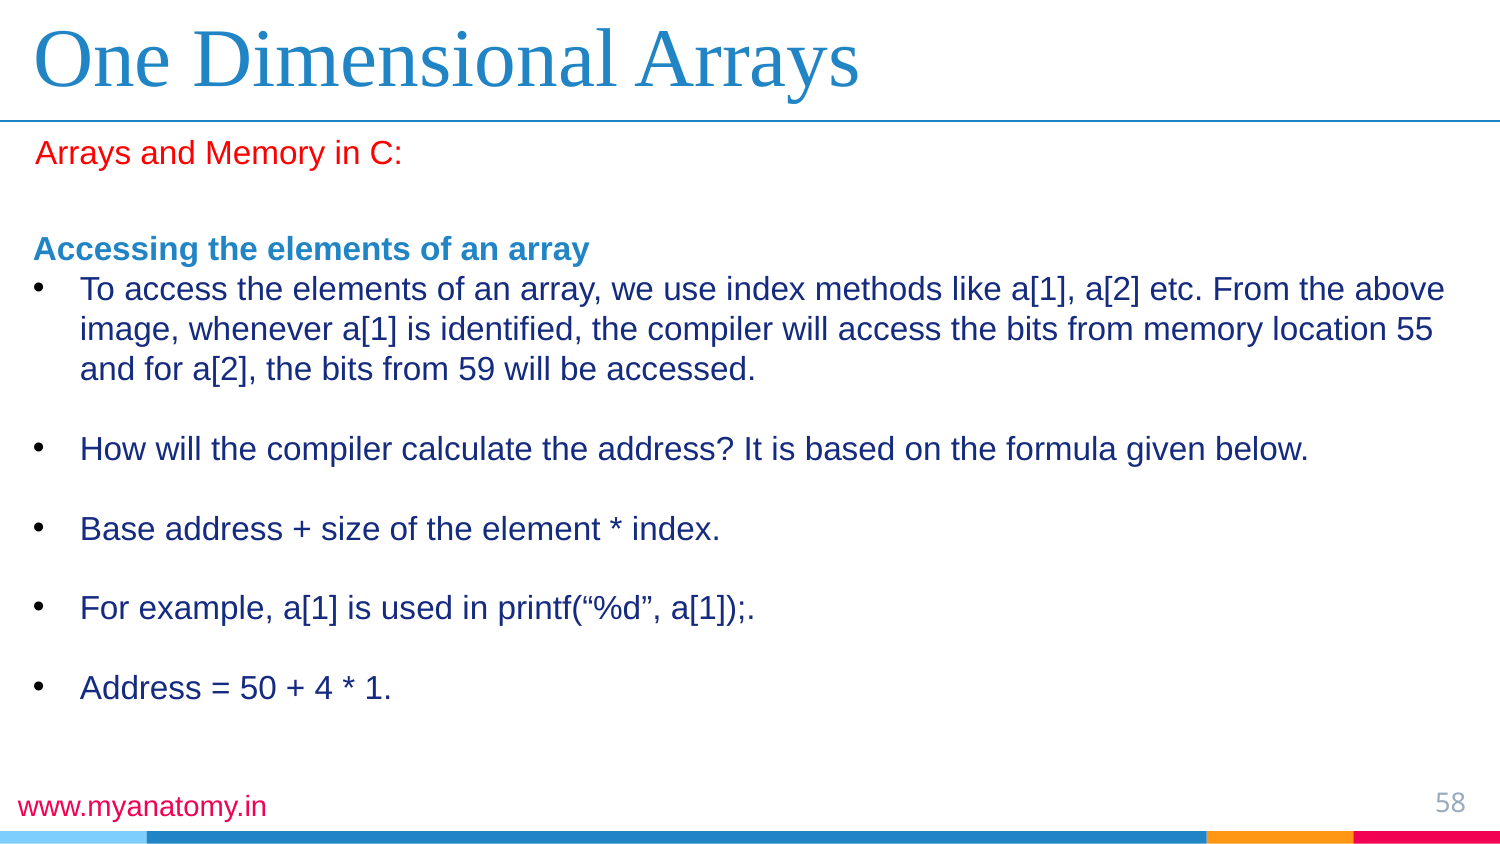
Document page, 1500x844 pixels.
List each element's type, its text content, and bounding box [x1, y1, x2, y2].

text_box www.myanatomy.in [3, 780, 283, 830]
text_box Accessing the elements of an array To access the elements of an array, we use index methods like a[1], a[2] etc. From the above image, whenever a[1] is identified, the compiler will access the bits from memory location 55 and for a[2], the bits from 59 will be accessed. How will the compiler calculate the address? It is based on the formula given below. Base address + size of the element * index. For example, a[1] is used in printf(“%d”, a[1]);. Address = 50 + 4 * 1. [18, 219, 1471, 714]
text_box Arrays and Memory in C: [20, 129, 419, 179]
title One Dimensional Arrays [18, 15, 1471, 119]
slide_number 58 [1391, 770, 1482, 822]
